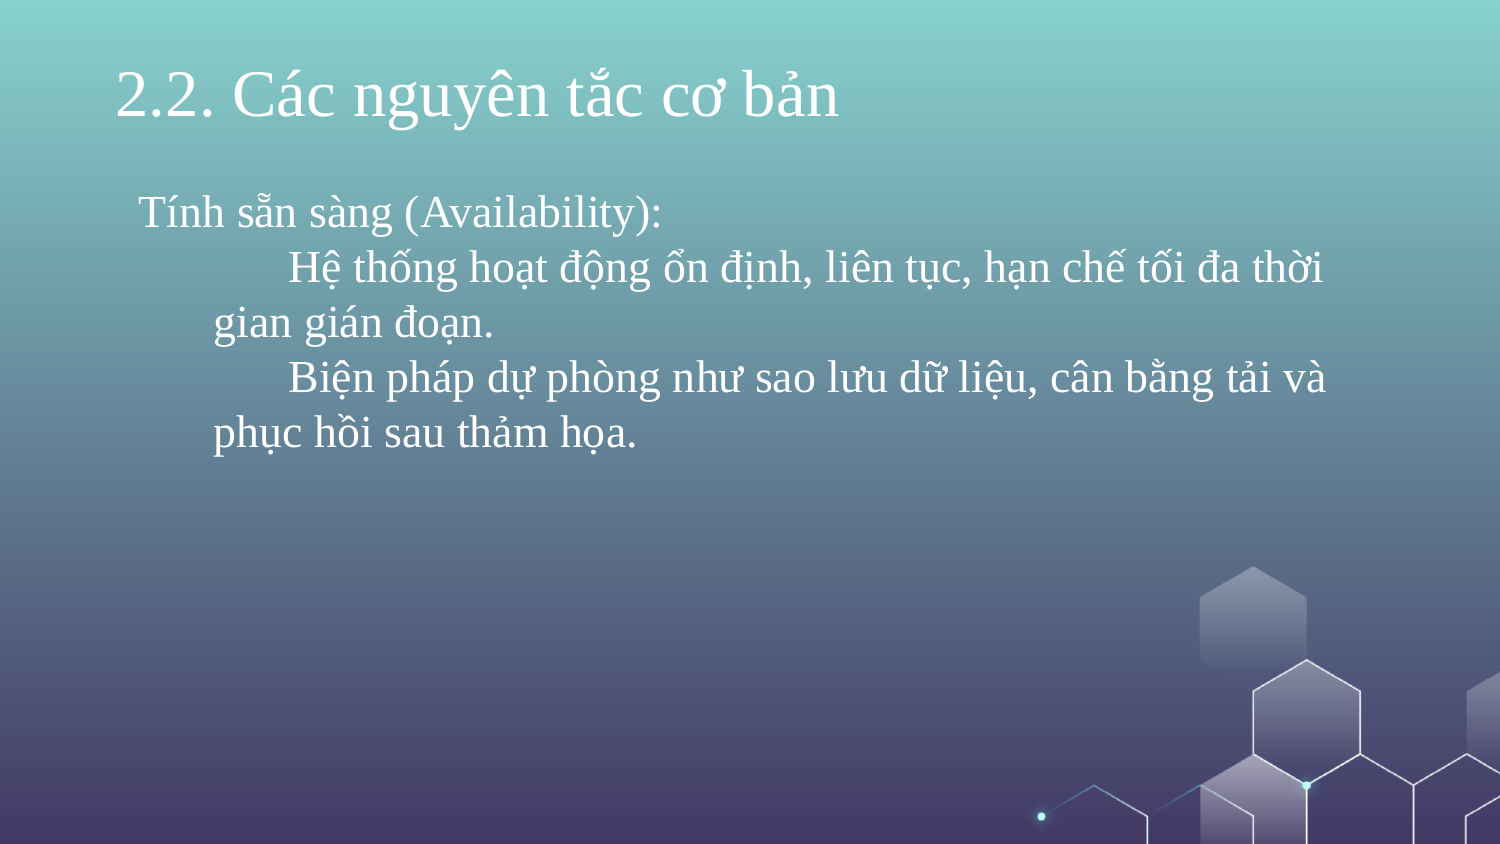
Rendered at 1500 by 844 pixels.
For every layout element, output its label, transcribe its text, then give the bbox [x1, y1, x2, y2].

text_box 2.2. Các nguyên tắc cơ bản [100, 34, 875, 144]
picture [1003, 566, 1500, 844]
text_box Tính sẵn sàng (Availability): Hệ thống hoạt động ổn định, liên tục, hạn chế tối đa thời gian gián đoạn. Biện pháp dự phòng như sao lưu dữ liệu, cân bằng tải và phục hồi sau thảm họa. [123, 173, 1402, 464]
